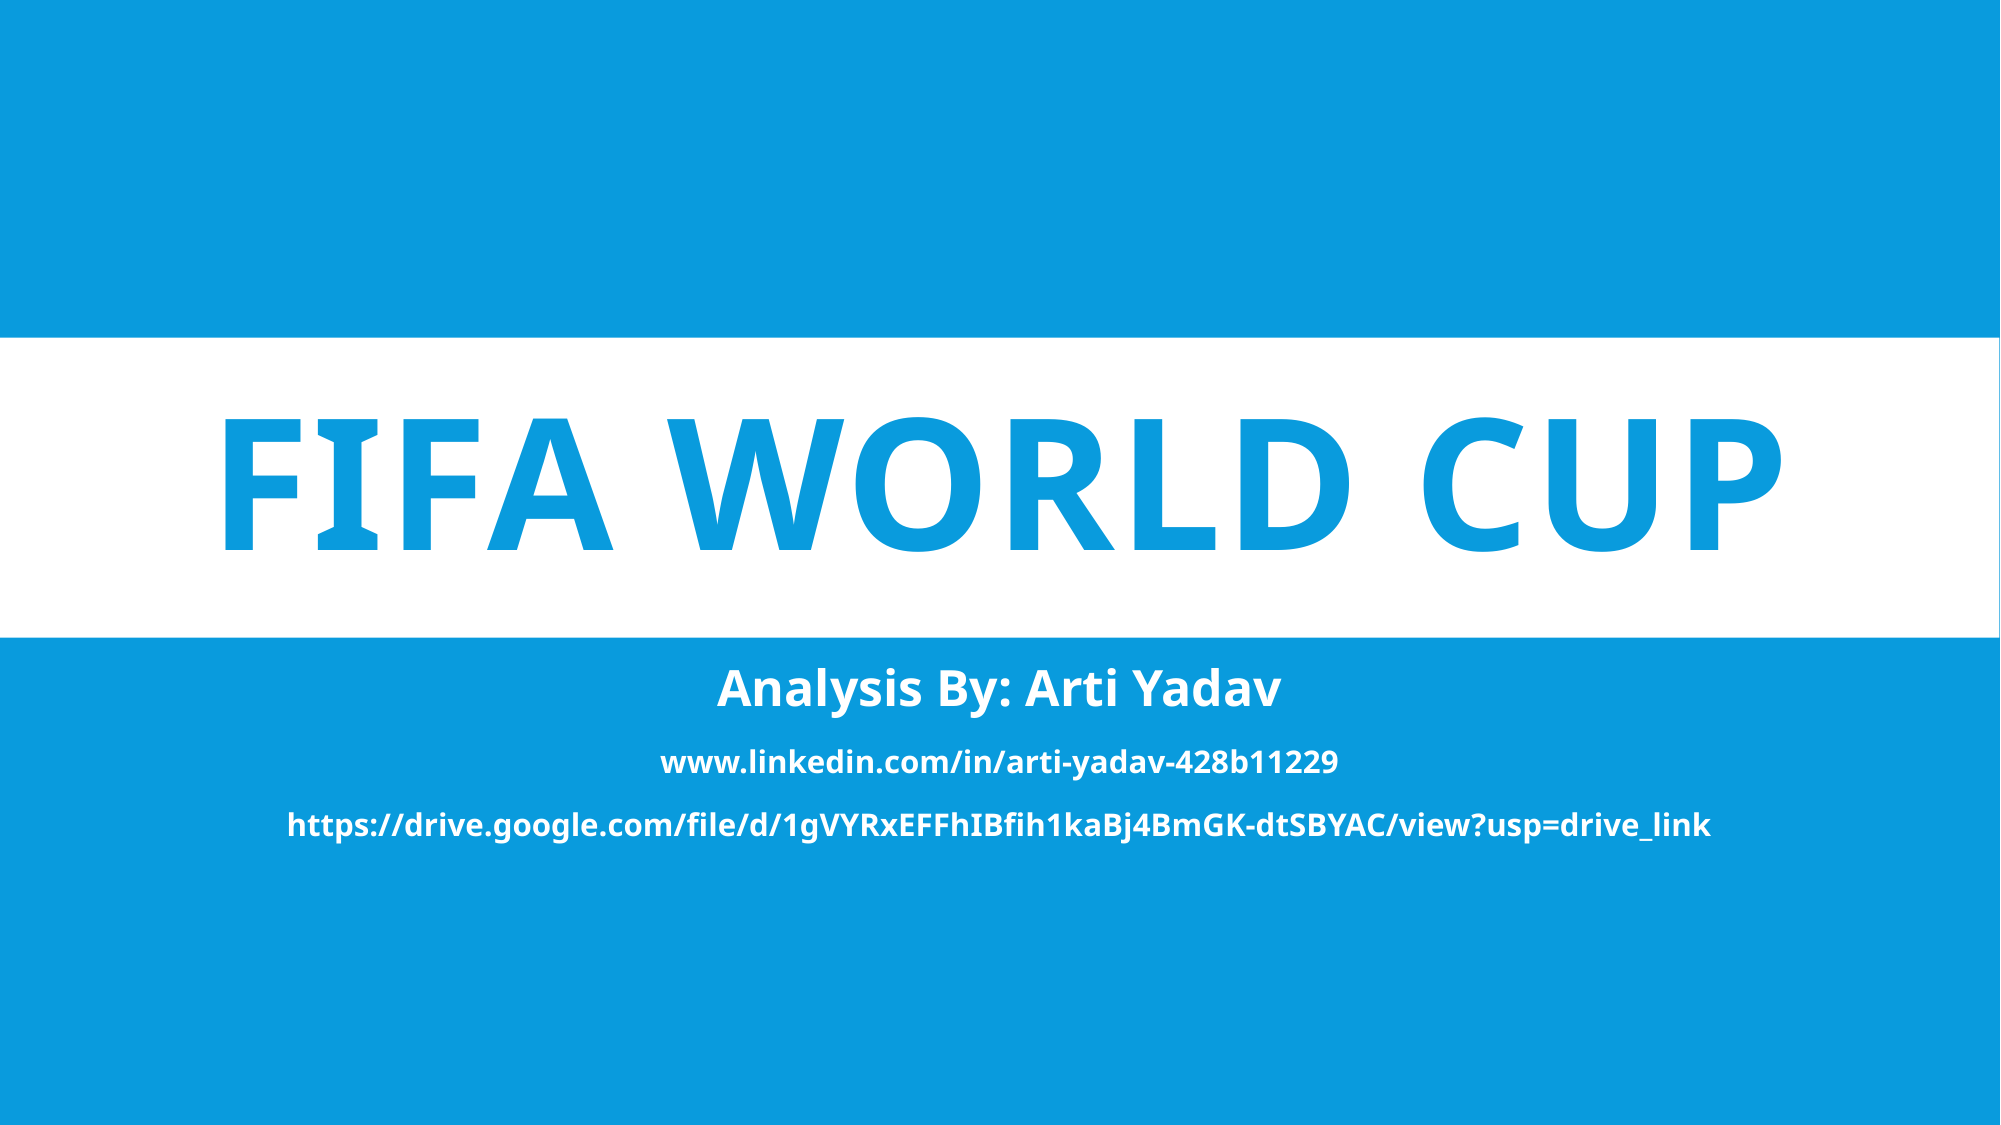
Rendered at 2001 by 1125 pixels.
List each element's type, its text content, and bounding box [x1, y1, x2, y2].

subtitle Analysis By: Arti Yadav www.linkedin.com/in/arti-yadav-428b11229 https://drive.google.com/file/d/1gVYRxEFFhIBfih1kaBj4BmGK-dtSBYAC/view?usp=drive_link [249, 655, 1750, 871]
title FIFA WORLD CUP [60, 355, 1942, 641]
